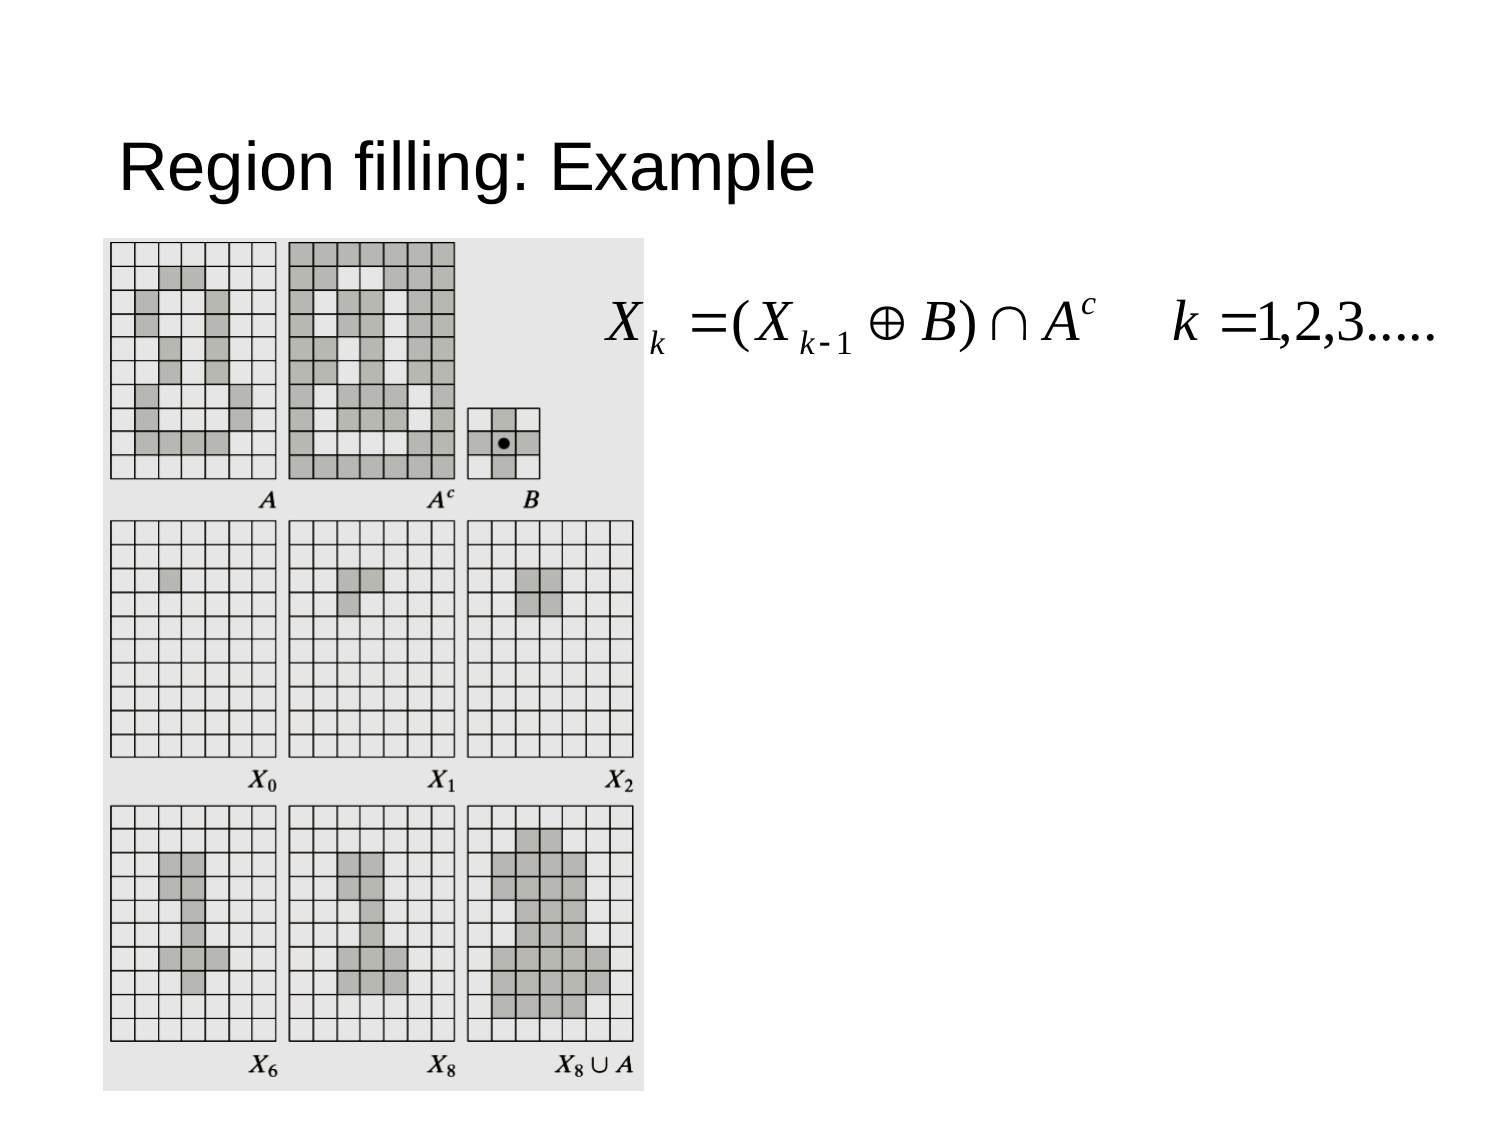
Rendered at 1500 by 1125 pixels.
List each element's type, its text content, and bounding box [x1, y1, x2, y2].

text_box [593, 277, 1447, 370]
title Region filling: Example [103, 59, 1397, 277]
picture [103, 238, 644, 1091]
